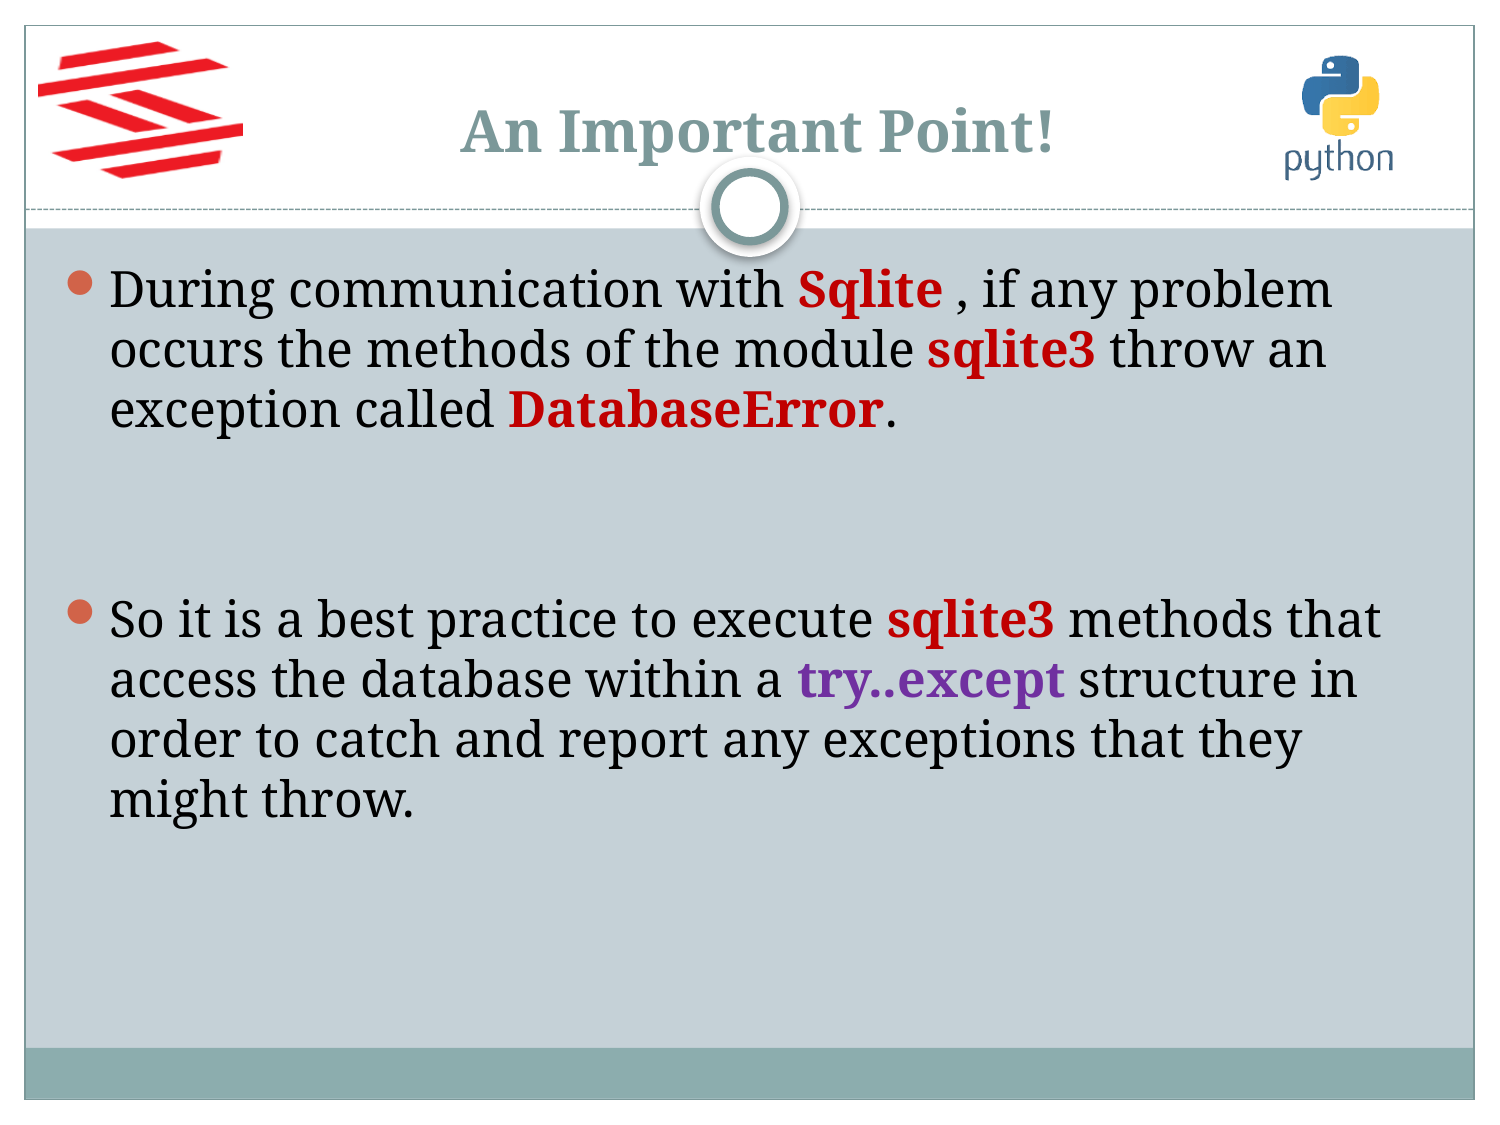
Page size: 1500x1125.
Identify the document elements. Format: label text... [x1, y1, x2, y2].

title An Important Point! [248, 46, 1459, 172]
picture [37, 40, 243, 185]
picture [1206, 53, 1471, 186]
list During communication with Sqlite , if any problem occurs the methods of the module sqlite3 throw an exception called DatabaseError. So it is a best practice to execute sqlite3 methods that access the database within a try..except structure in order to catch and report any exceptions that they might throw. [49, 250, 1445, 1047]
